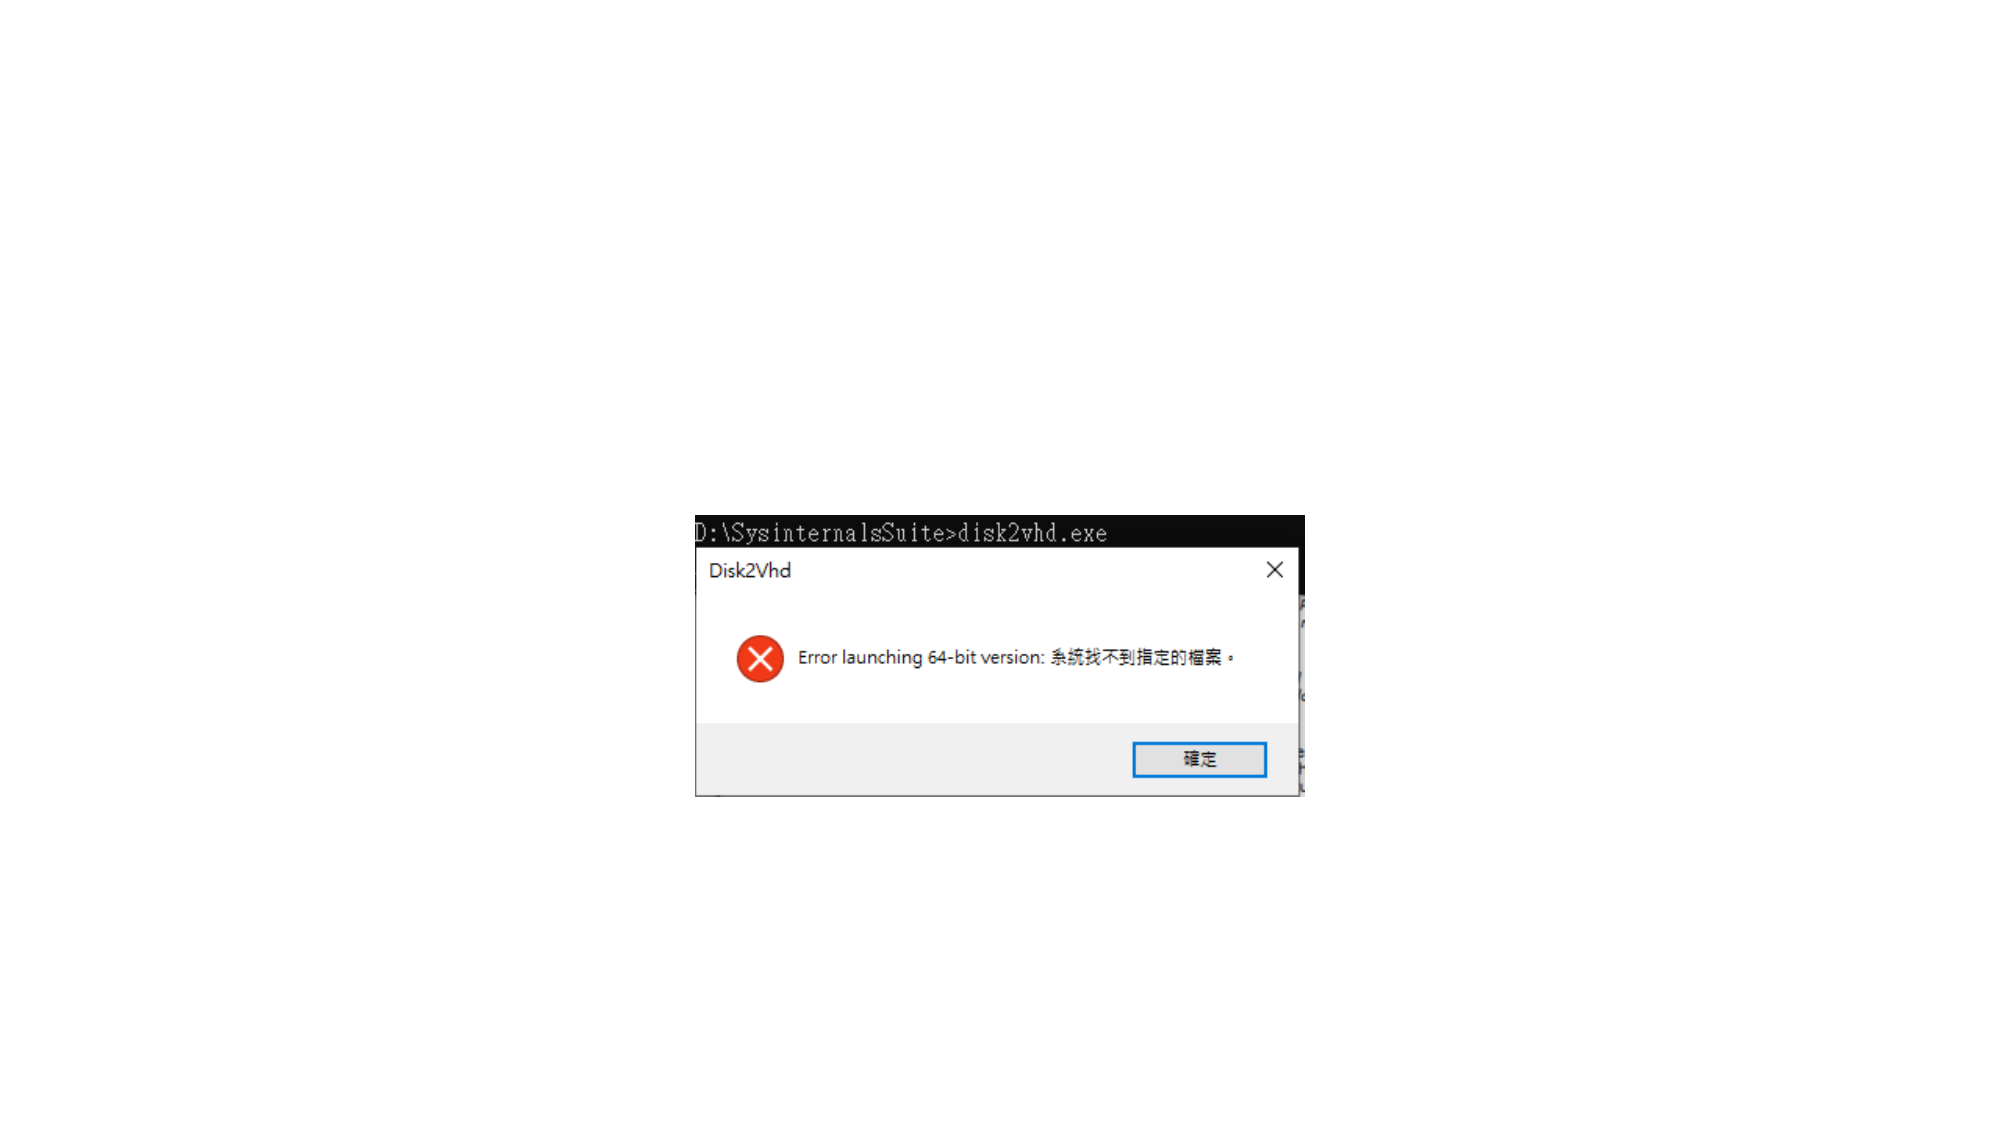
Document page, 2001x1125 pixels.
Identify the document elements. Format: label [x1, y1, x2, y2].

list [695, 515, 1305, 797]
